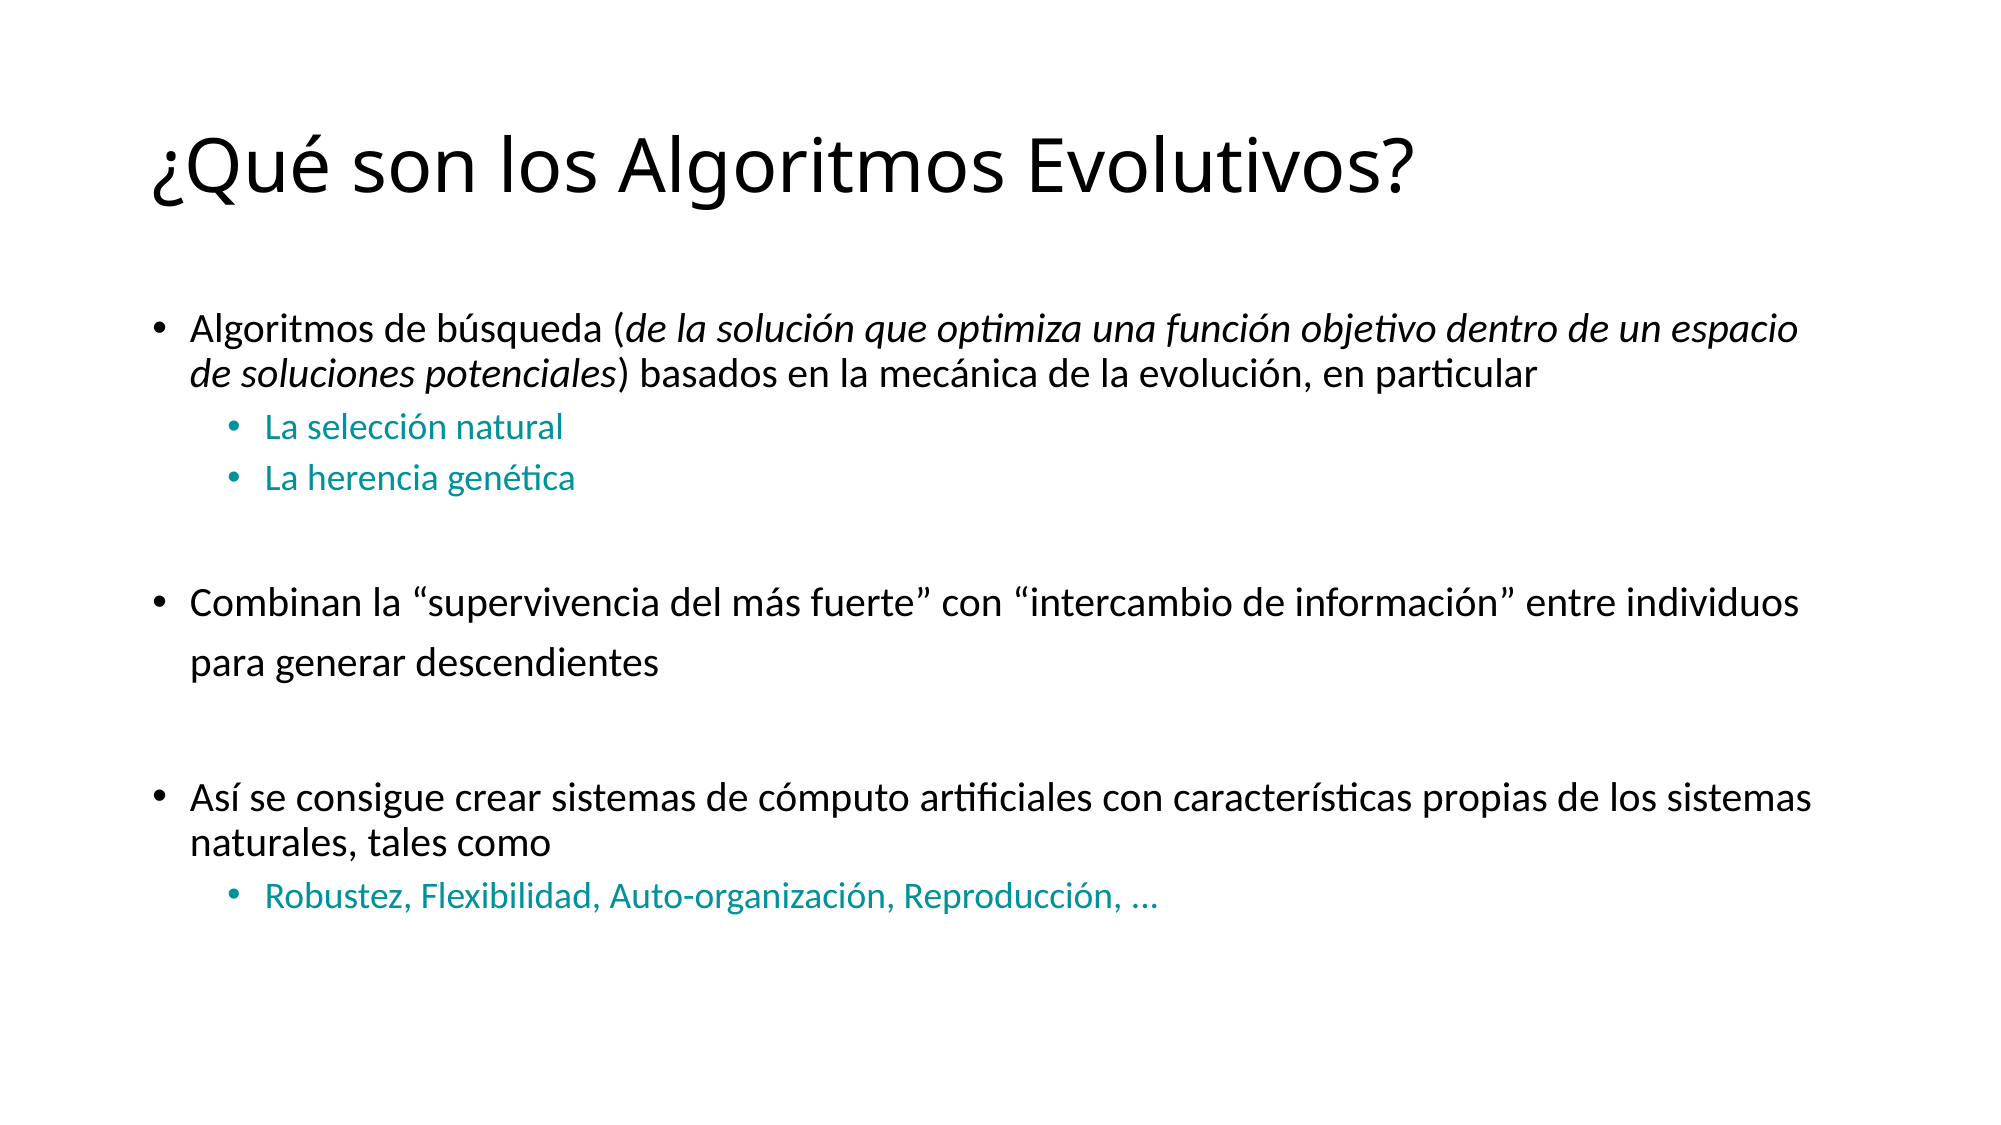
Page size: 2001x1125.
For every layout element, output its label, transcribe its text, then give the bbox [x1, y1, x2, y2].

title ¿Qué son los Algoritmos Evolutivos? [137, 59, 1863, 278]
list Algoritmos de búsqueda (de la solución que optimiza una función objetivo dentro de un espacio de soluciones potenciales) basados en la mecánica de la evolución, en particular La selección natural La herencia genética Combinan la “supervivencia del más fuerte” con “intercambio de información” entre individuos para generar descendientes Así se consigue crear sistemas de cómputo artificiales con características propias de los sistemas naturales, tales como Robustez, Flexibilidad, Auto-organización, Reproducción, ... [137, 299, 1863, 1014]
